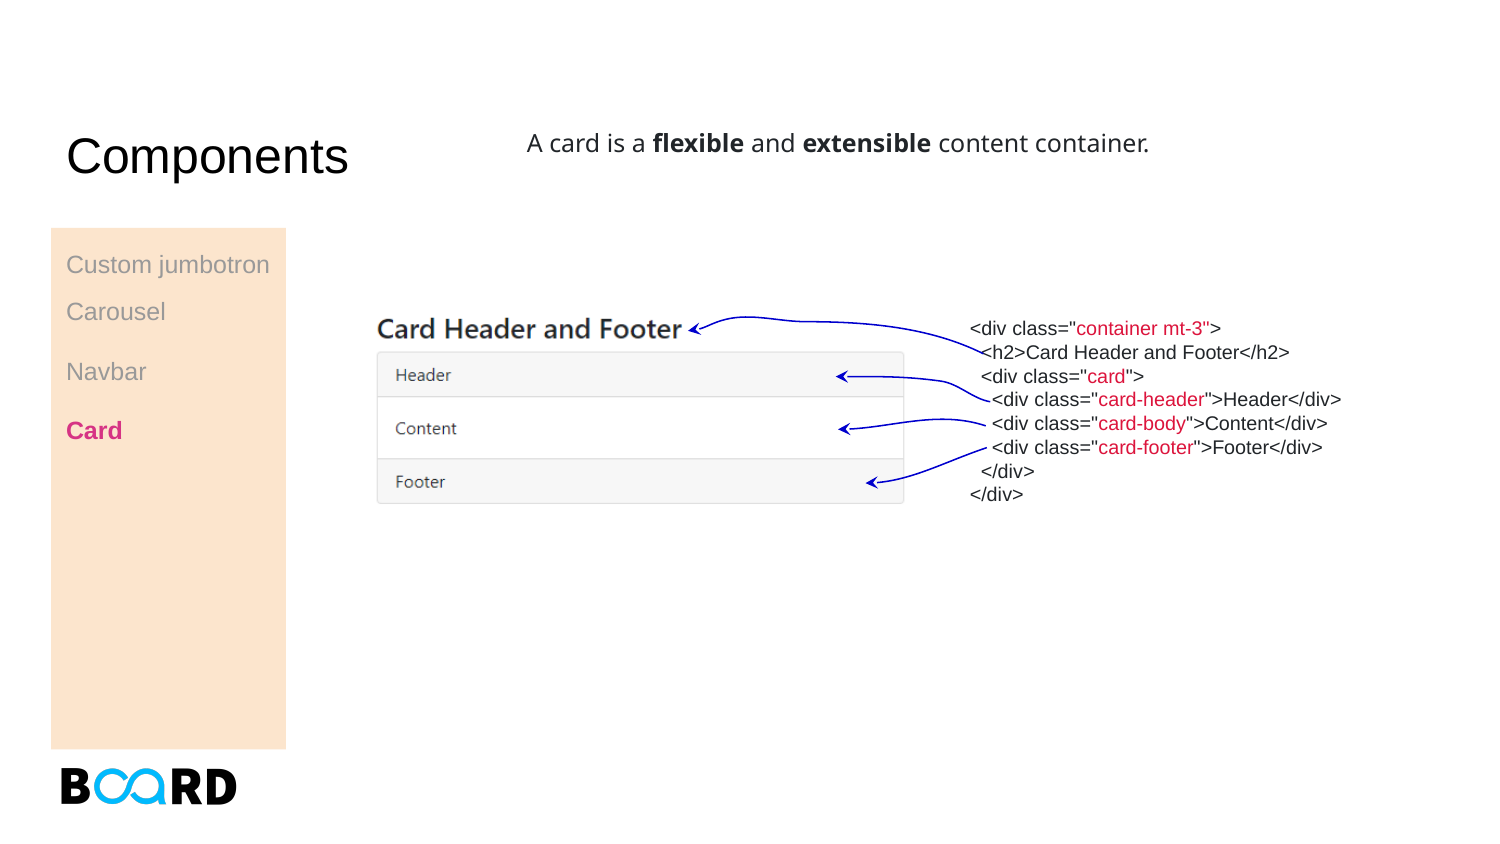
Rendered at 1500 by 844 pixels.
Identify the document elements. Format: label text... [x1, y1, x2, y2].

picture [57, 762, 241, 810]
text_box A card is a flexible and extensible content container. [511, 112, 1166, 173]
text_box [916, 330, 984, 354]
text_box [916, 419, 986, 428]
text_box [916, 447, 987, 475]
list Custom jumbotron Carousel Navbar Card [51, 227, 286, 750]
text_box <div class="container mt-3"> <h2>Card Header and Footer</h2> <div class="card"> <div class="card-header">Header</div> <div class="card-body">Content</div> <div class="card-footer">Footer</div> </div> </div> [954, 300, 1447, 521]
title Components [51, 91, 512, 216]
text_box [916, 378, 991, 402]
picture [366, 308, 913, 516]
